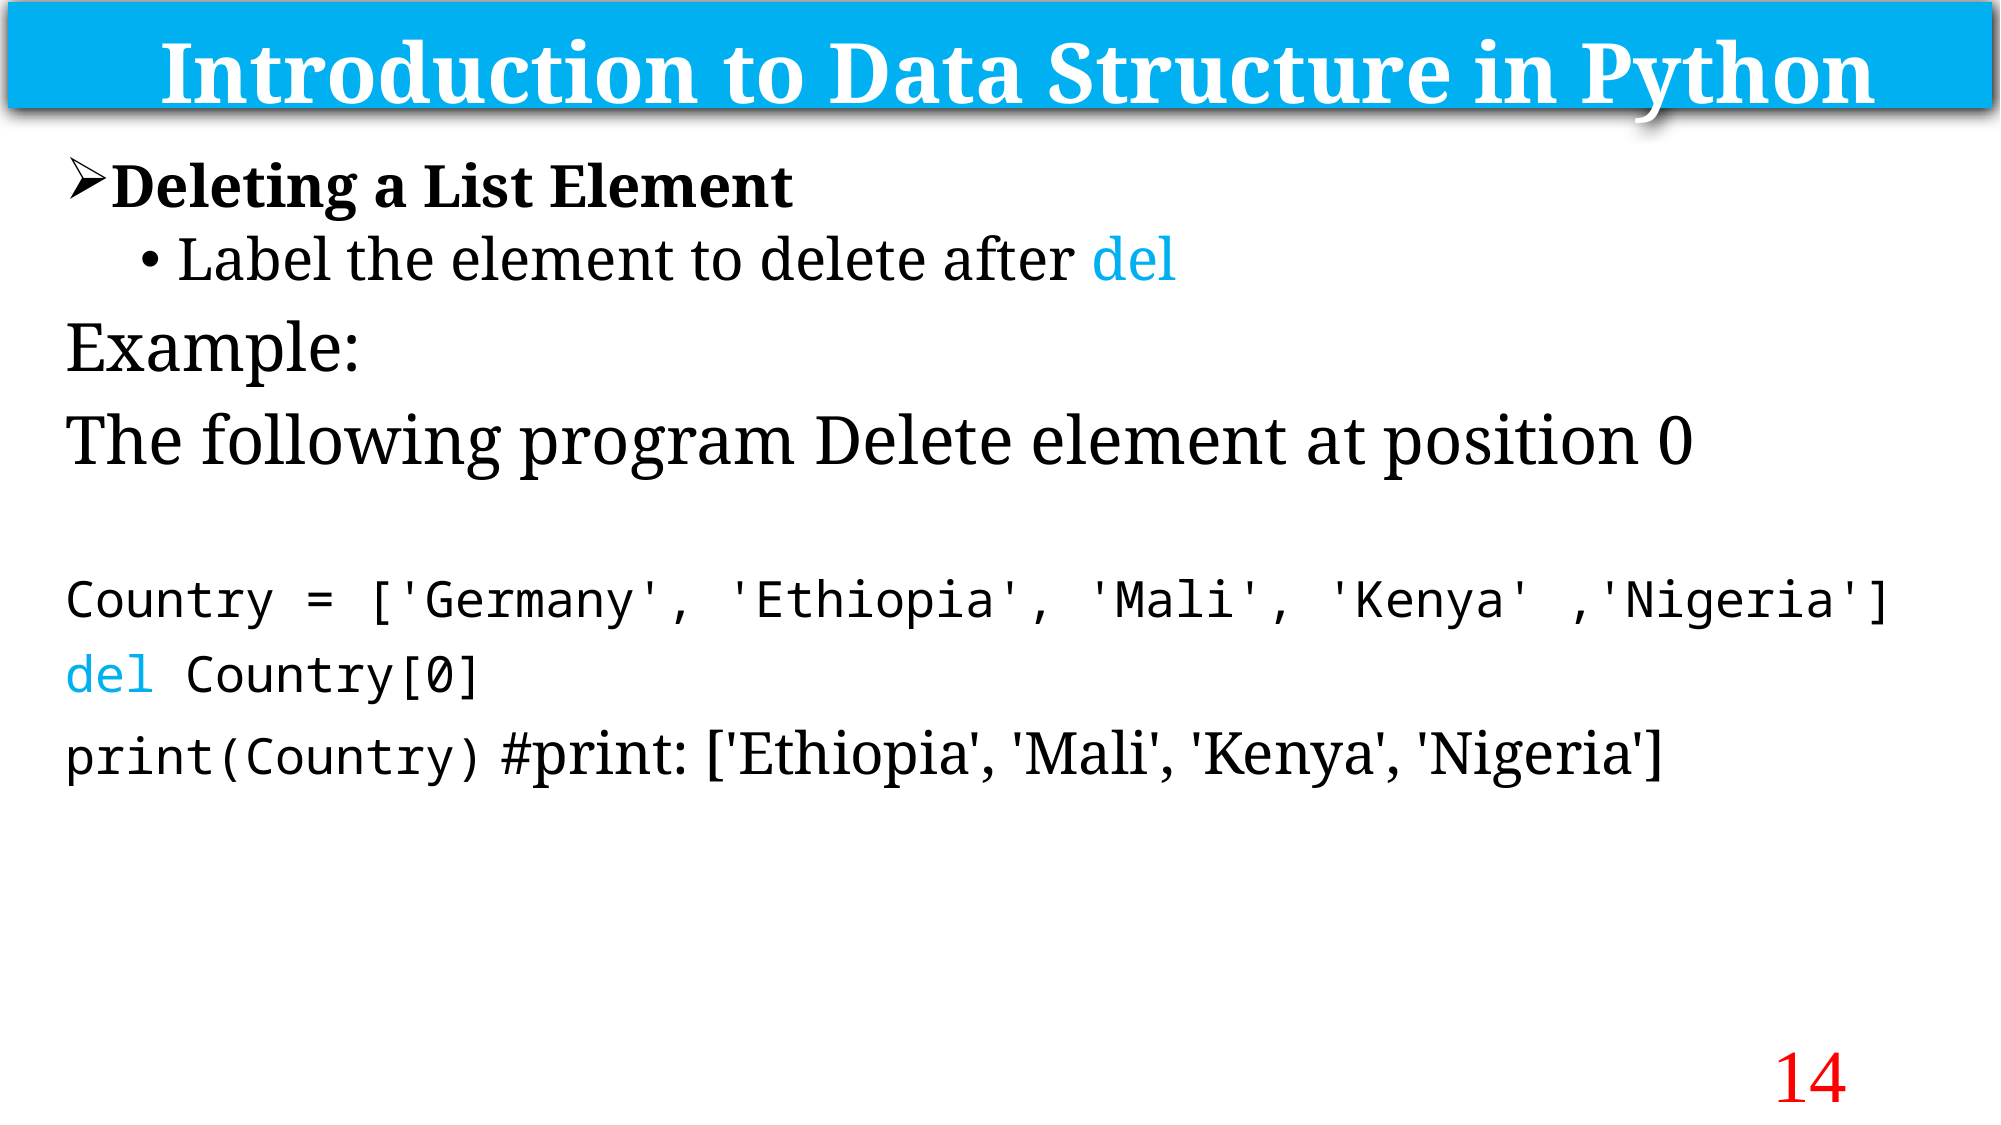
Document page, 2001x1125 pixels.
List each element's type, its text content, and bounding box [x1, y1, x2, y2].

slide_number 14 [1412, 1042, 1863, 1103]
list Deleting a List Element Label the element to delete after del Example: The following program Delete element at position 0 Country = ['Germany', 'Ethiopia', 'Mali', 'Kenya' ,'Nigeria'] del Country[0] print(Country) #print: ['Ethiopia', 'Mali', 'Kenya', 'Nigeria'] [49, 149, 1955, 1125]
text_box Introduction to Data Structure in Python [8, 2, 1992, 109]
